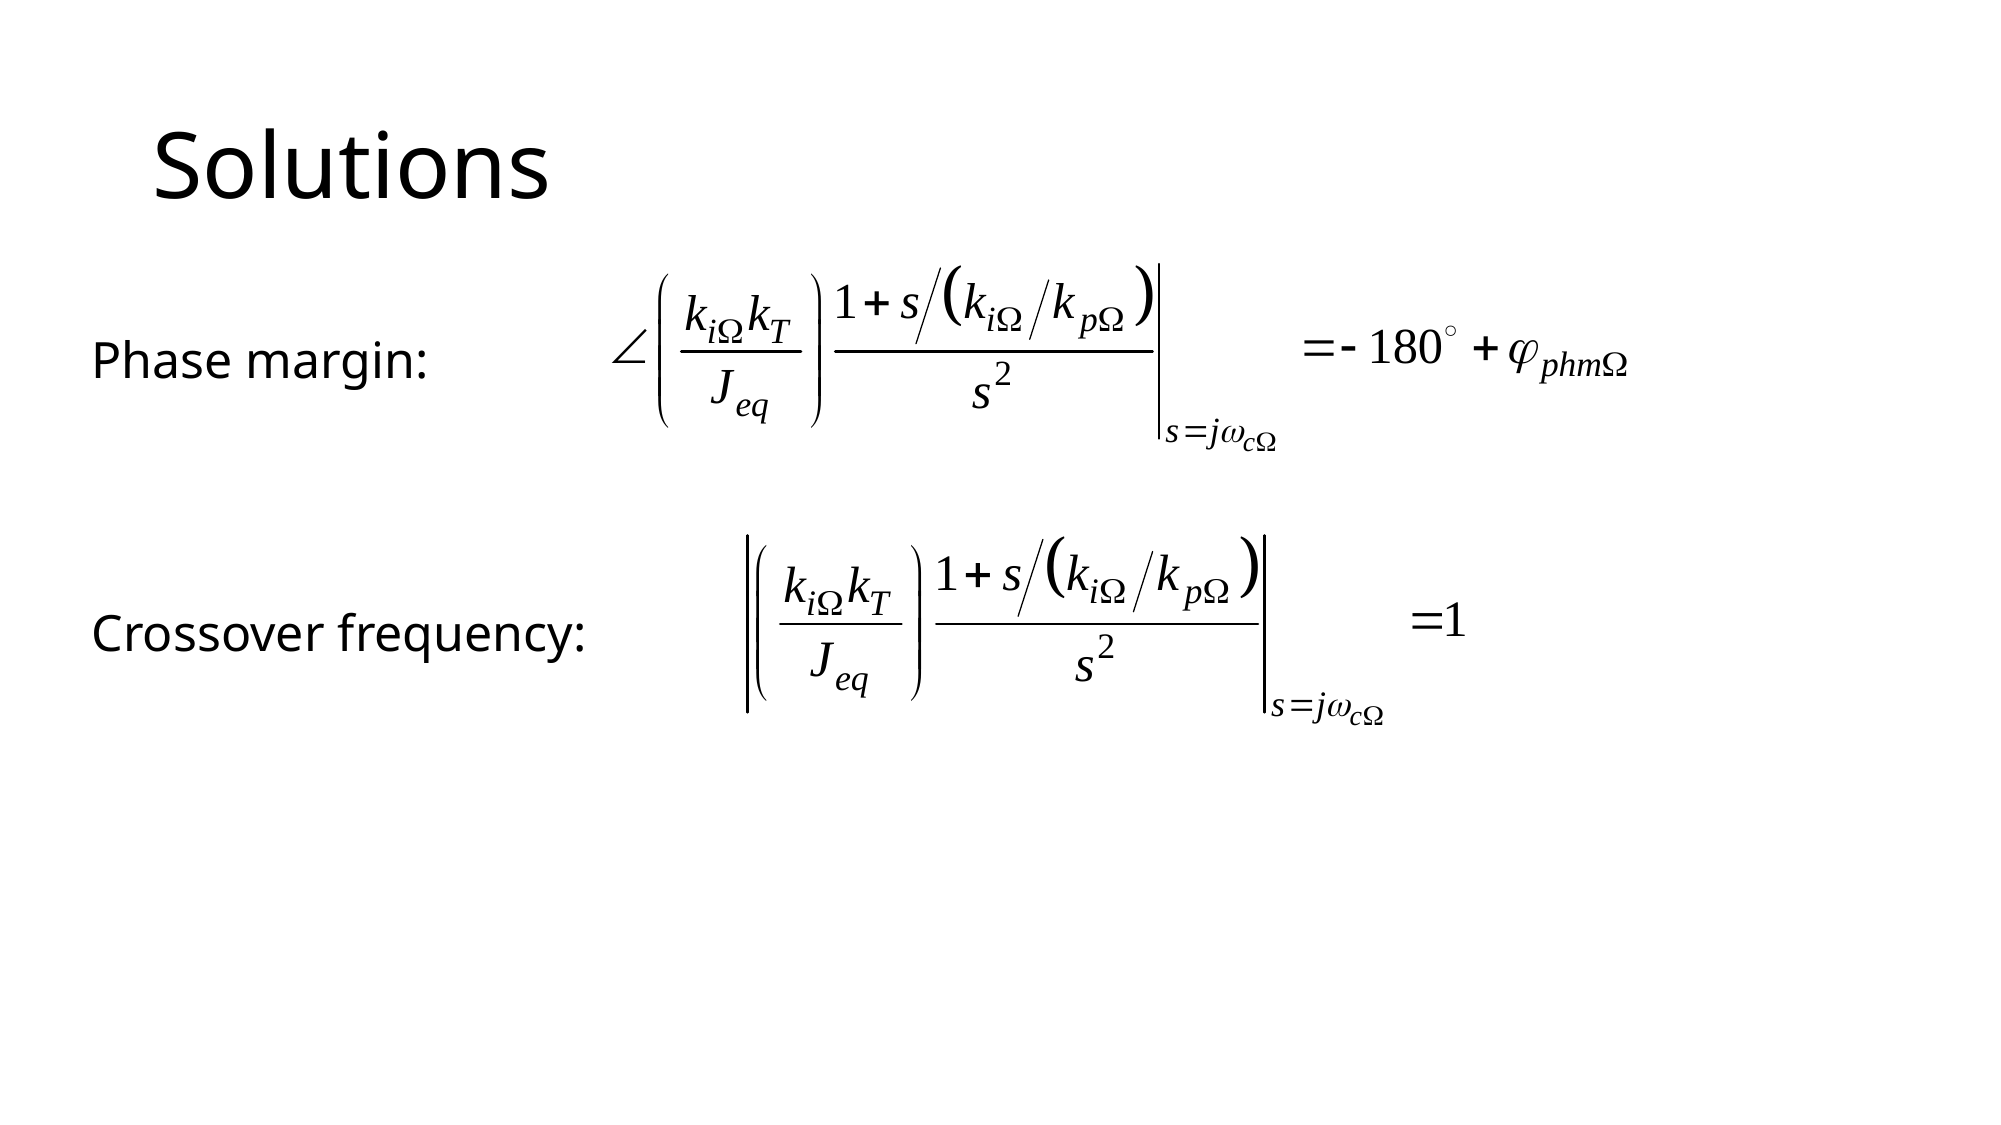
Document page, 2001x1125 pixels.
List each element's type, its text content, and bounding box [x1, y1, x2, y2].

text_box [735, 524, 1472, 739]
text_box Crossover frequency: [76, 593, 603, 669]
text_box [602, 252, 1641, 465]
text_box Phase margin: [76, 320, 453, 396]
title Solutions [137, 59, 1863, 278]
